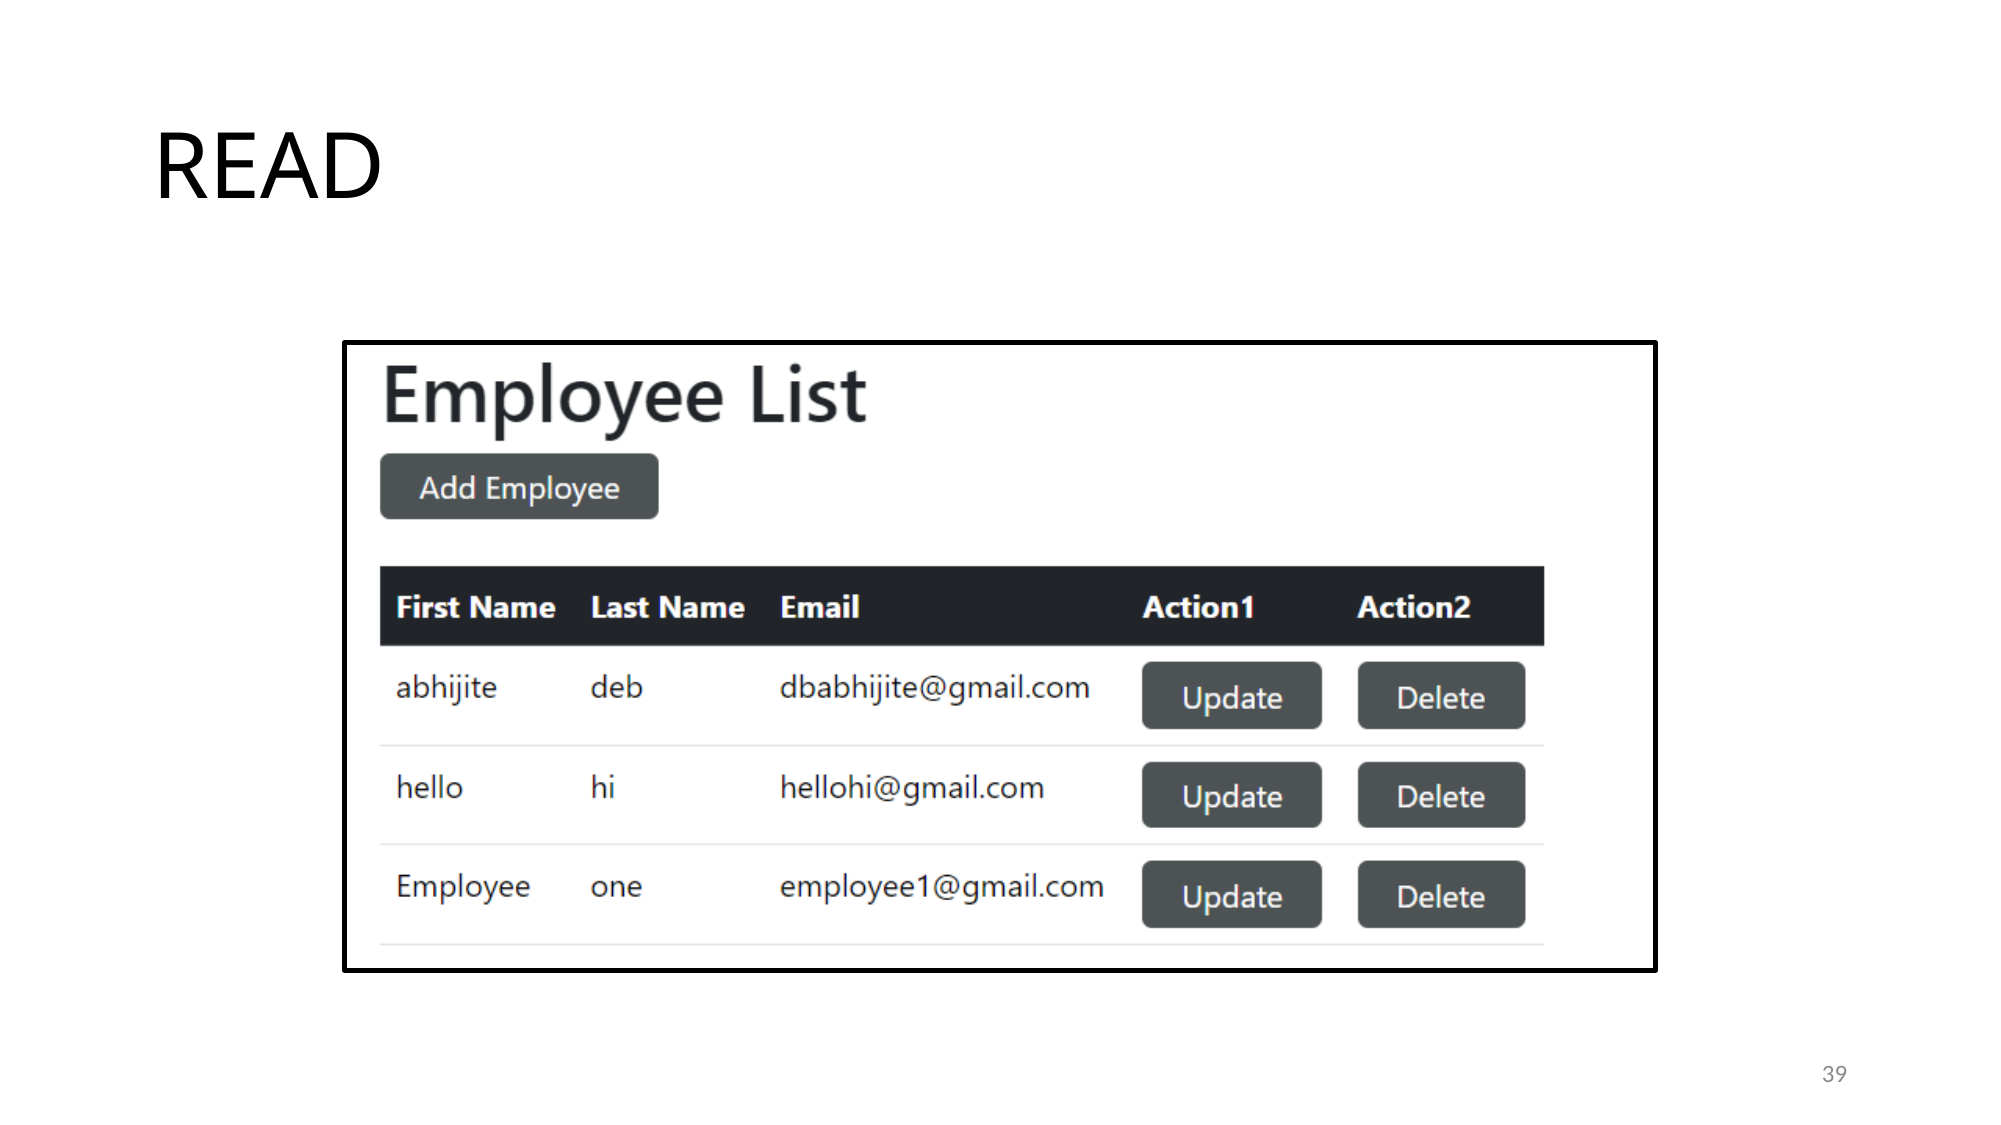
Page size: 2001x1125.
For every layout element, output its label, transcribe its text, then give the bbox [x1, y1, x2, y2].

title READ [137, 59, 1863, 278]
slide_number 39 [1412, 1042, 1863, 1103]
picture [346, 344, 1654, 969]
